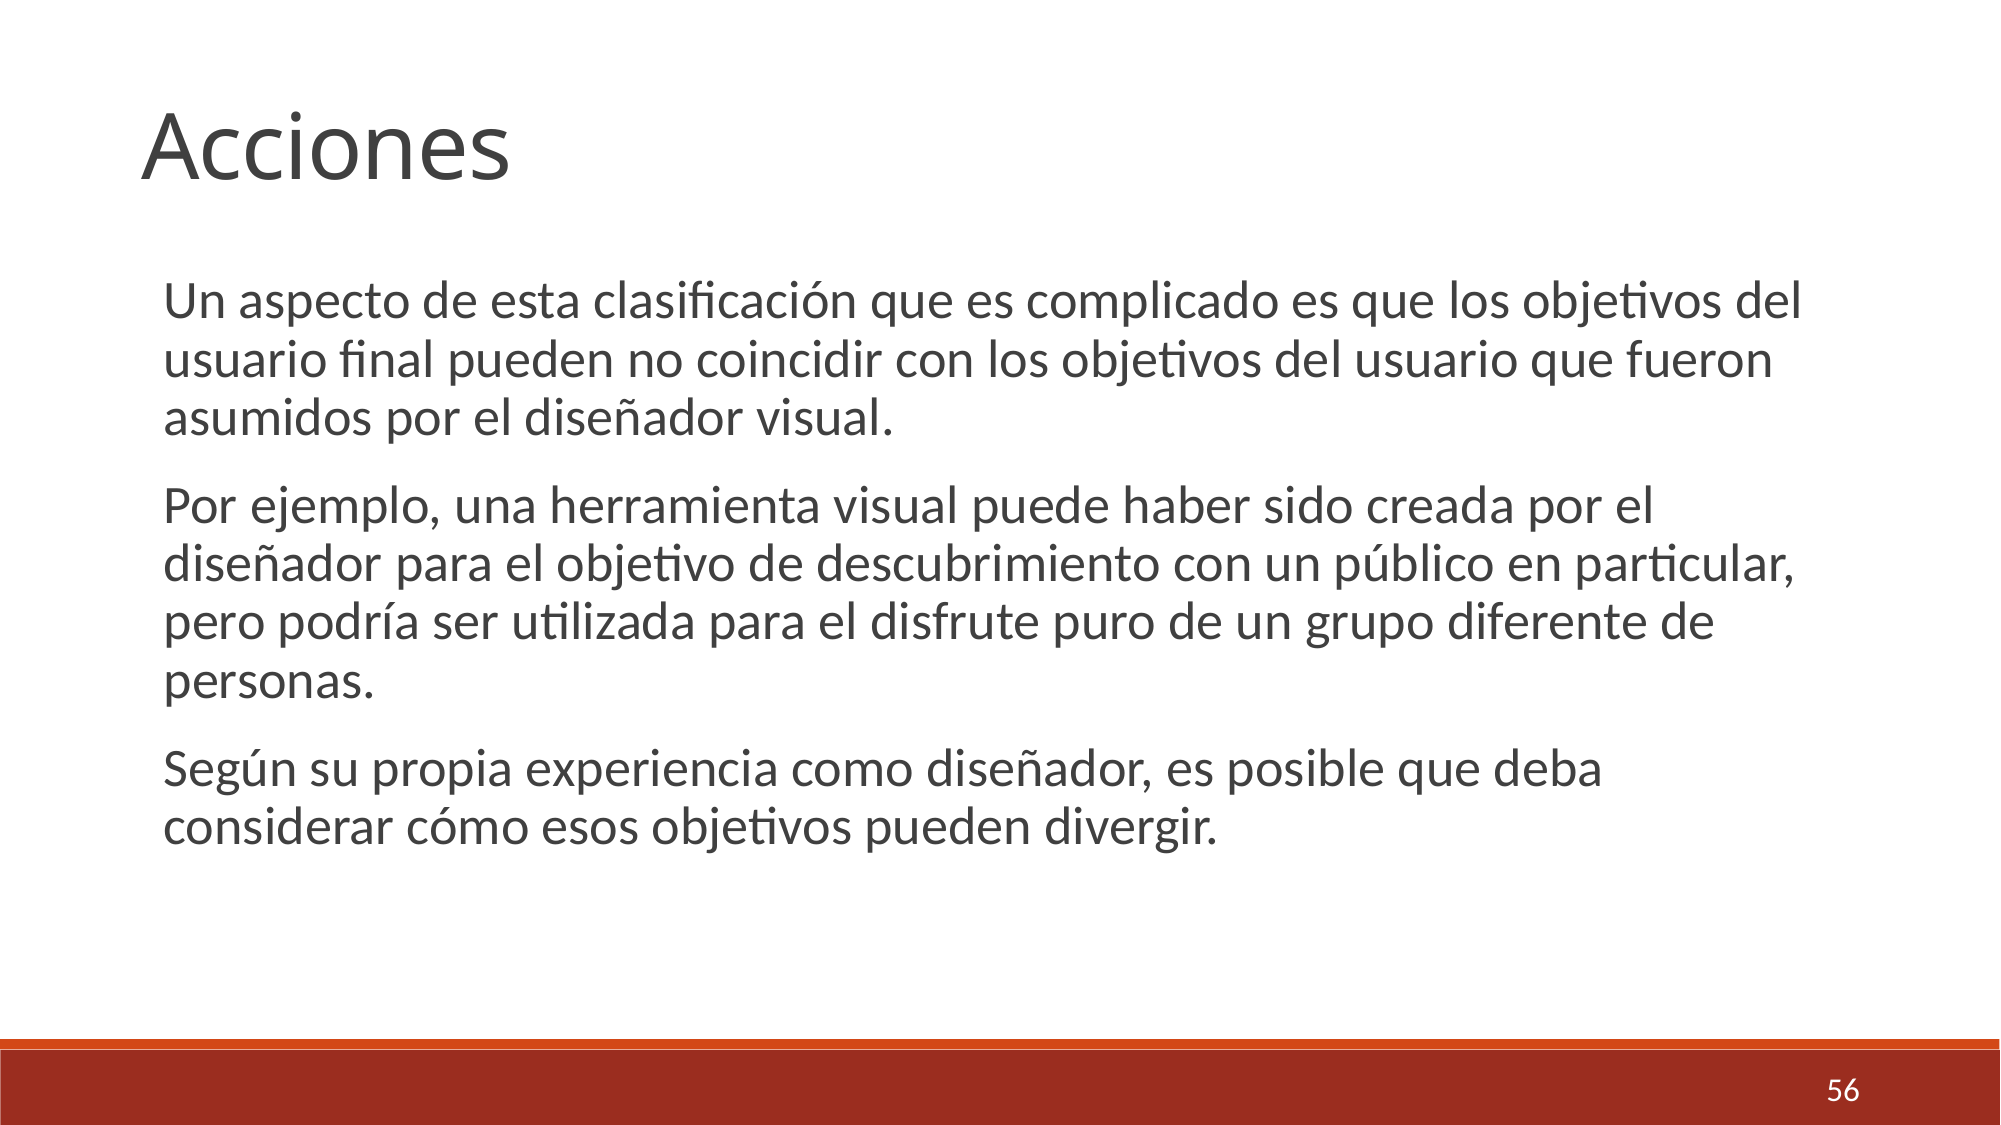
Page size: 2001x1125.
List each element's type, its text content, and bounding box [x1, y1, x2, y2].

slide_number 56 [126, 1061, 1875, 1115]
text_box Acciones [126, 97, 1853, 333]
text_box Un aspecto de esta clasificación que es complicado es que los objetivos del usuario final pueden no coincidir con los objetivos del usuario que fueron asumidos por el diseñador visual. Por ejemplo, una herramienta visual puede haber sido creada por el diseñador para el objetivo de descubrimiento con un público en particular, pero podría ser utilizada para el disfrute puro de un grupo diferente de personas. Según su propia experiencia como diseñador, es posible que deba considerar cómo esos objetivos pueden divergir. [148, 264, 1853, 1027]
